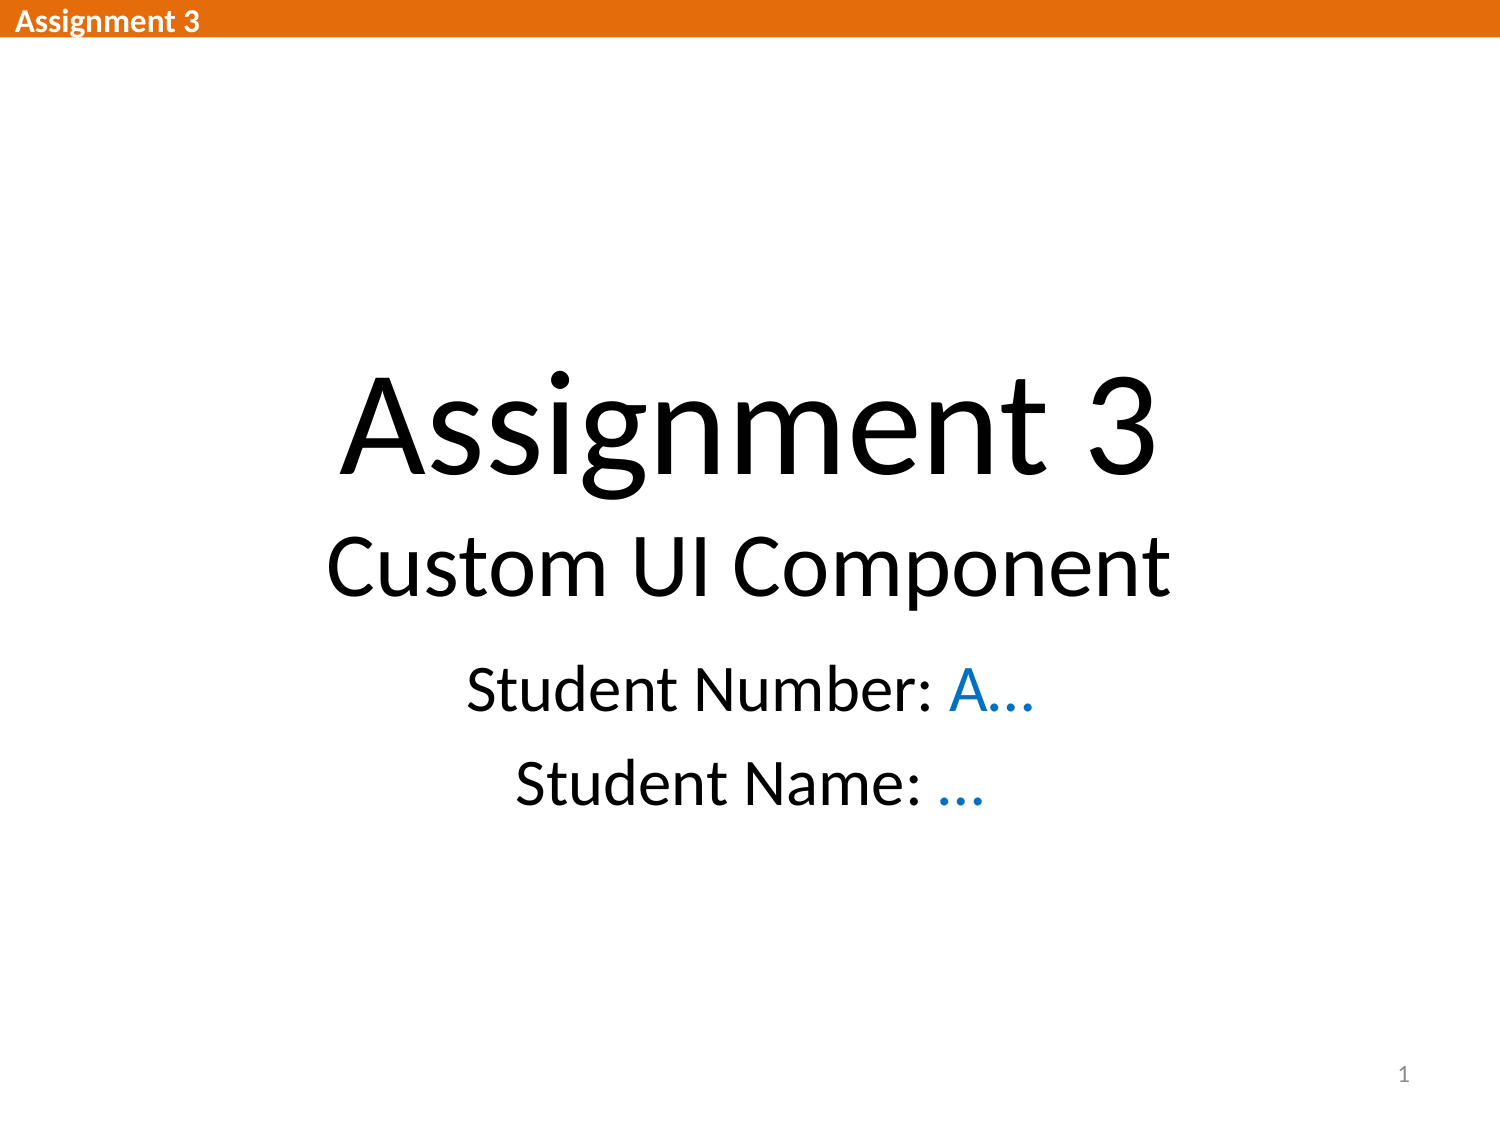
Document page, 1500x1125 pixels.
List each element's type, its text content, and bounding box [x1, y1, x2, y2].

title Assignment 3 Custom UI Component [112, 315, 1388, 625]
subtitle Student Number: A… Student Name: … [225, 637, 1275, 925]
slide_number 1 [1074, 1042, 1425, 1103]
text_box Assignment 3 [0, 0, 1500, 40]
